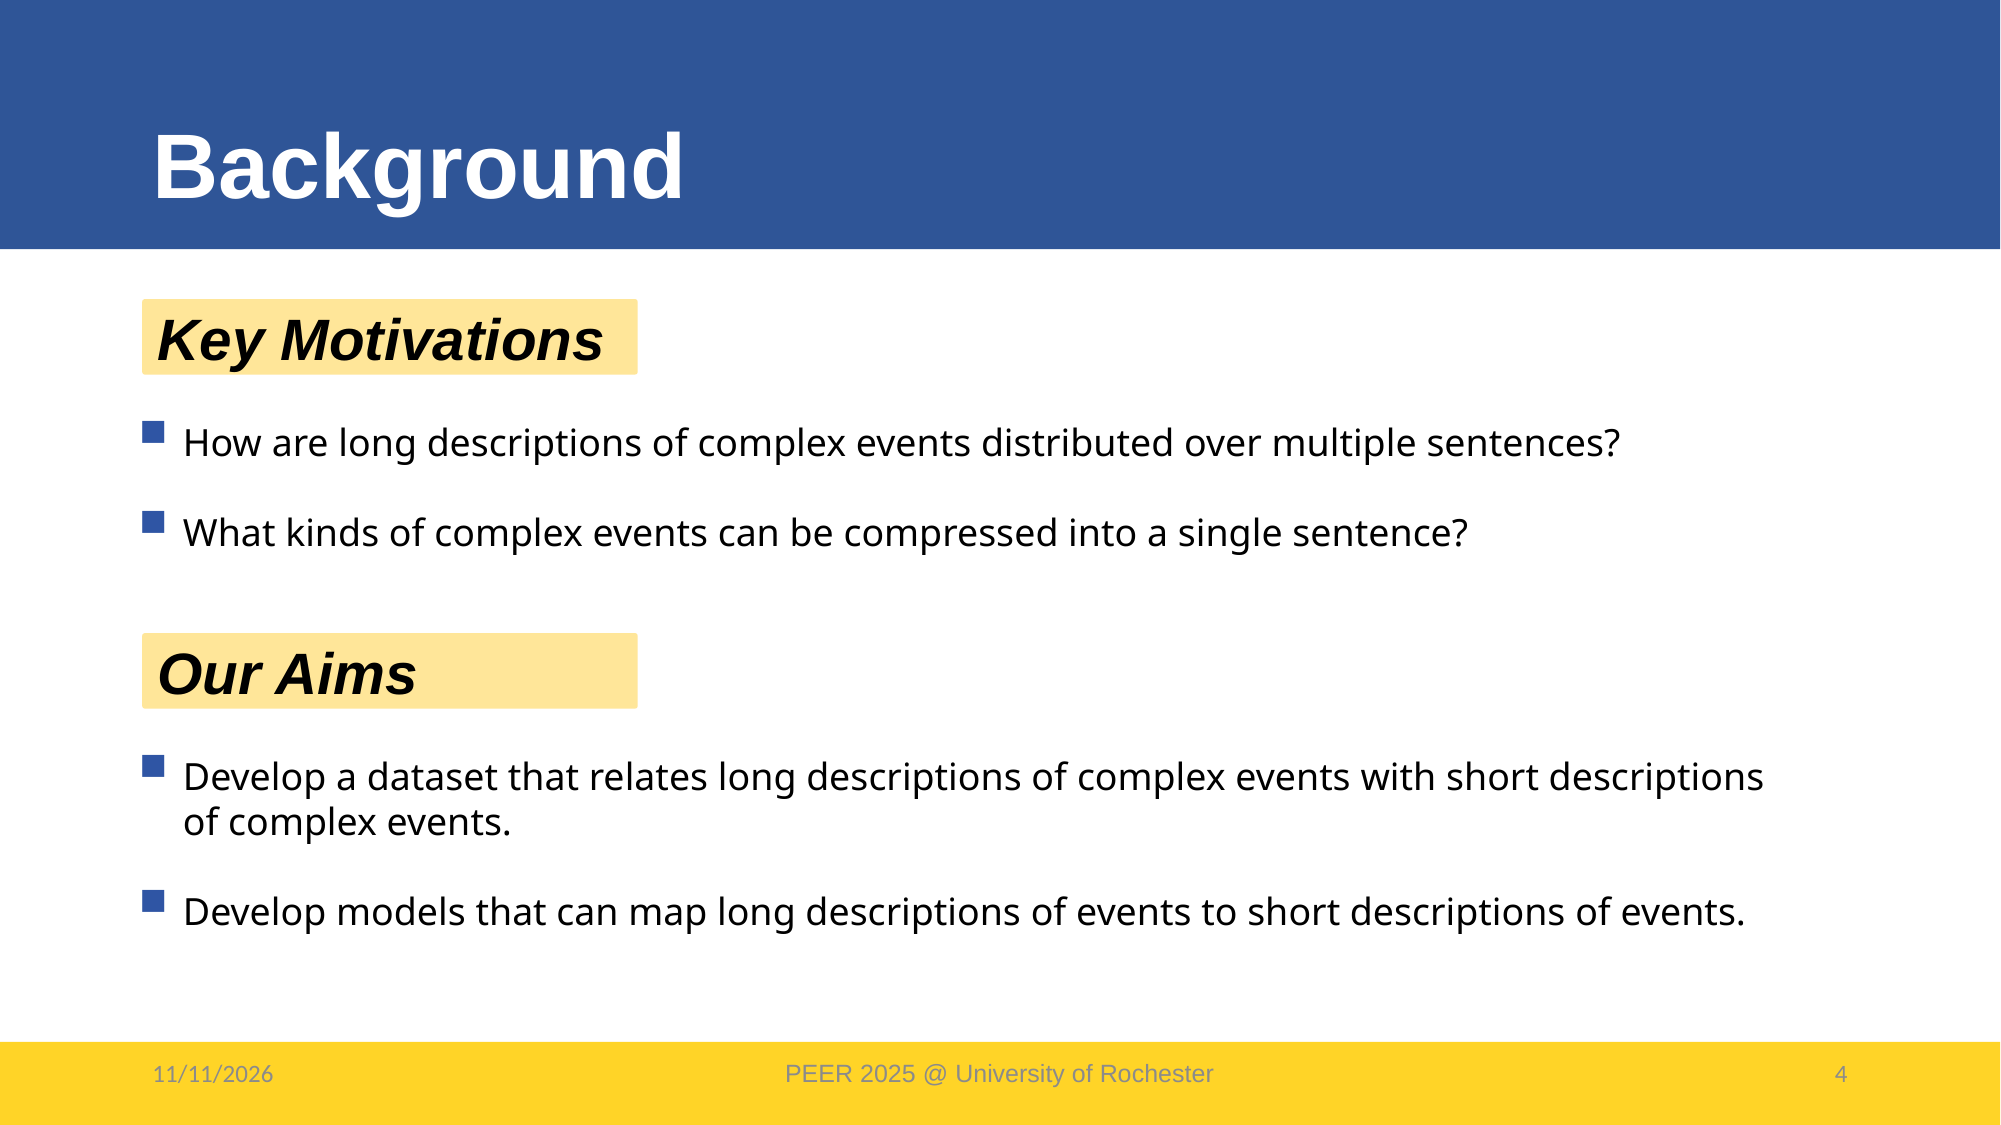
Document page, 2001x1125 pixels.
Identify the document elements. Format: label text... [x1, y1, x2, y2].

text_box How are long descriptions of complex events distributed over multiple sentences? What kinds of complex events can be compressed into a single sentence? [121, 411, 1824, 562]
text_box Key Motivations [141, 298, 639, 376]
title Background [137, 59, 1863, 278]
text_box Our Aims [141, 632, 639, 710]
text_box Develop a dataset that relates long descriptions of complex events with short descriptions of complex events. Develop models that can map long descriptions of events to short descriptions of events. [121, 745, 1824, 941]
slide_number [137, 1042, 588, 1103]
footer PEER 2025 @ University of Rochester [662, 1042, 1338, 1103]
slide_number 4 [1412, 1042, 1863, 1103]
